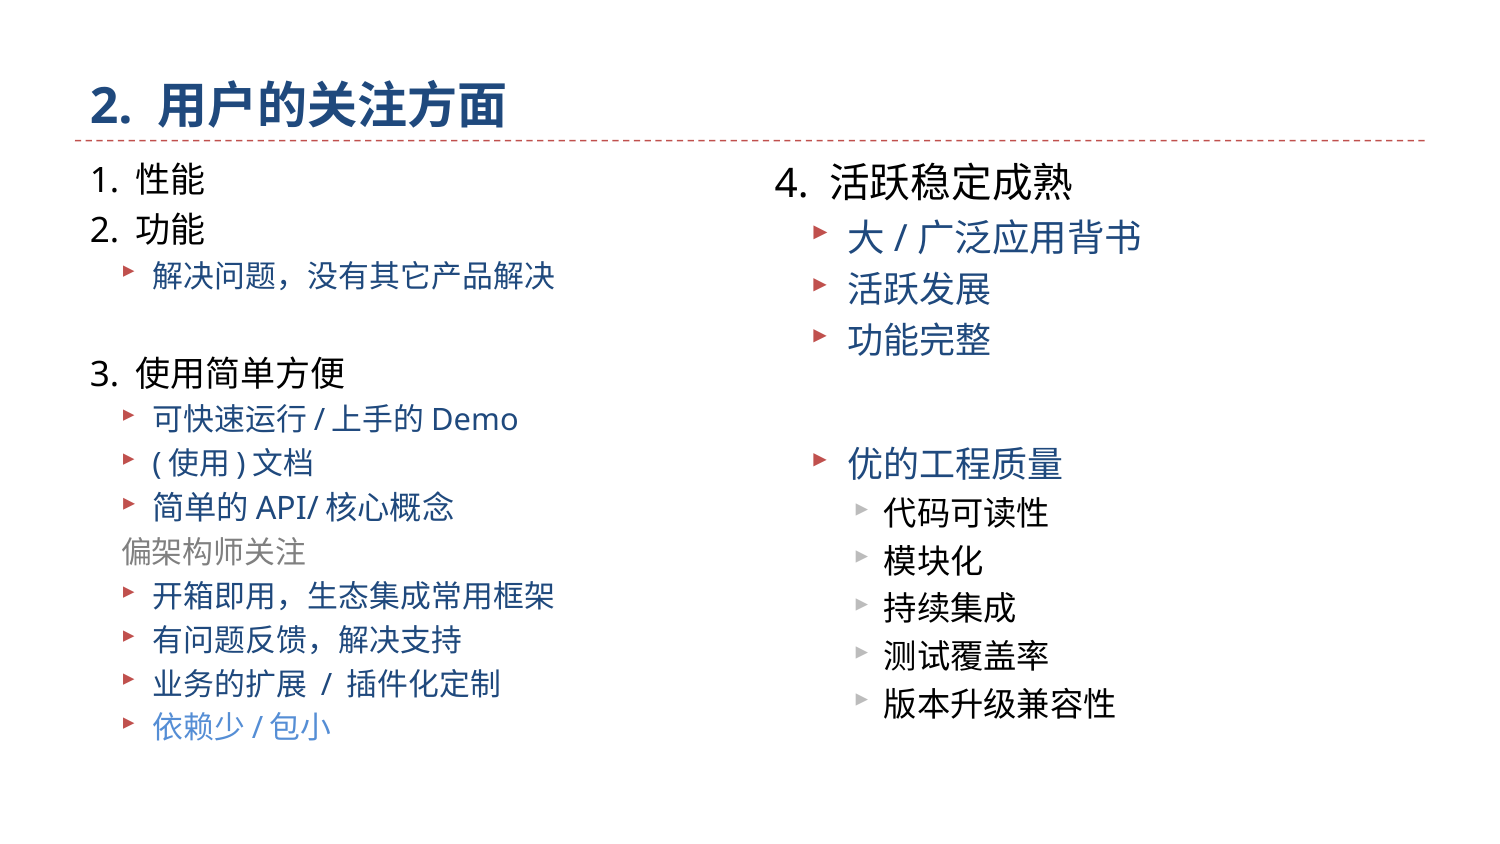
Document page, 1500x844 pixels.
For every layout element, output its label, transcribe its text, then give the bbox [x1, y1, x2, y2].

list 4. 活跃稳定成熟 大/广泛应用背书 活跃发展 功能完整 优的工程质量 代码可读性 模块化 持续集成 测试覆盖率 版本升级兼容性 [759, 149, 1423, 758]
title 2. 用户的关注方面 [75, 28, 1425, 141]
list 1. 性能 2. 功能 解决问题，没有其它产品解决 3. 使用简单方便 可快速运行/上手的Demo (使用)文档 简单的API/核心概念 偏架构师关注 开箱即用，生态集成常用框架 有问题反馈，解决支持 业务的扩展 / 插件化定制 依赖少/包小 [75, 150, 738, 758]
